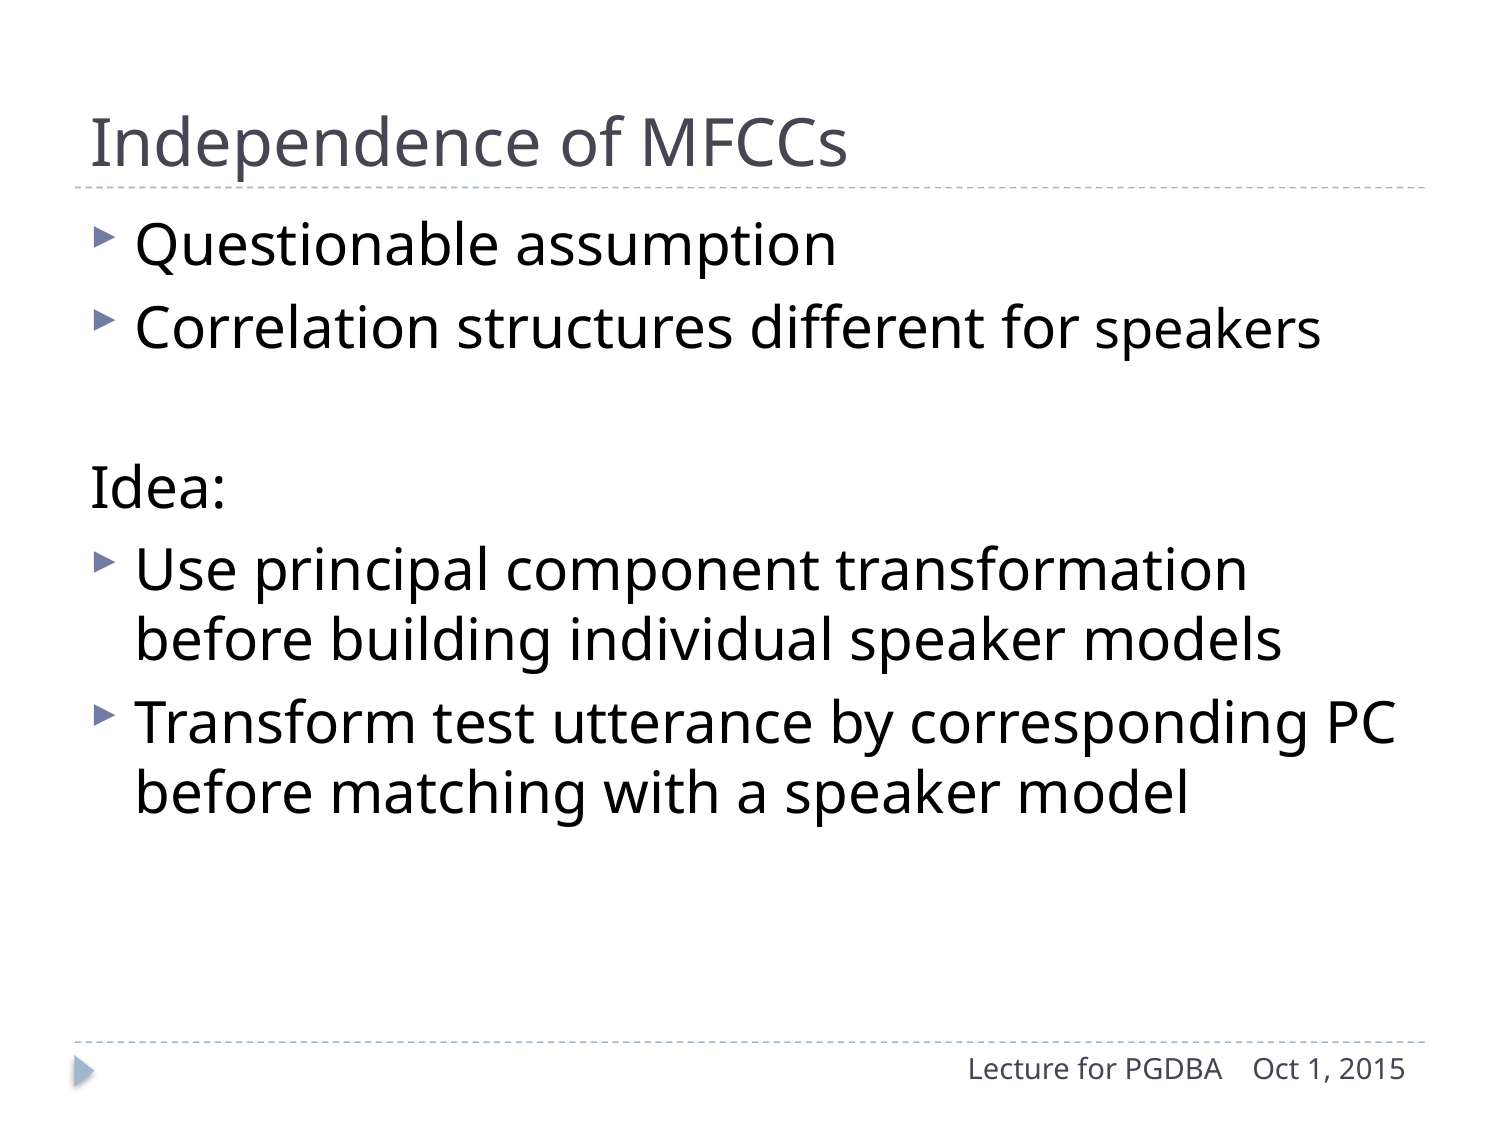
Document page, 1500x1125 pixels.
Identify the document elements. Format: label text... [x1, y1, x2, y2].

footer Lecture for PGDBA [200, 1042, 1238, 1103]
list Questionable assumption Correlation structures different for speakers Idea: Use principal component transformation before building individual speaker models Transform test utterance by corresponding PC before matching with a speaker model [74, 199, 1426, 1011]
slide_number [1238, 1042, 1463, 1103]
title Independence of MFCCs [74, 24, 1426, 188]
